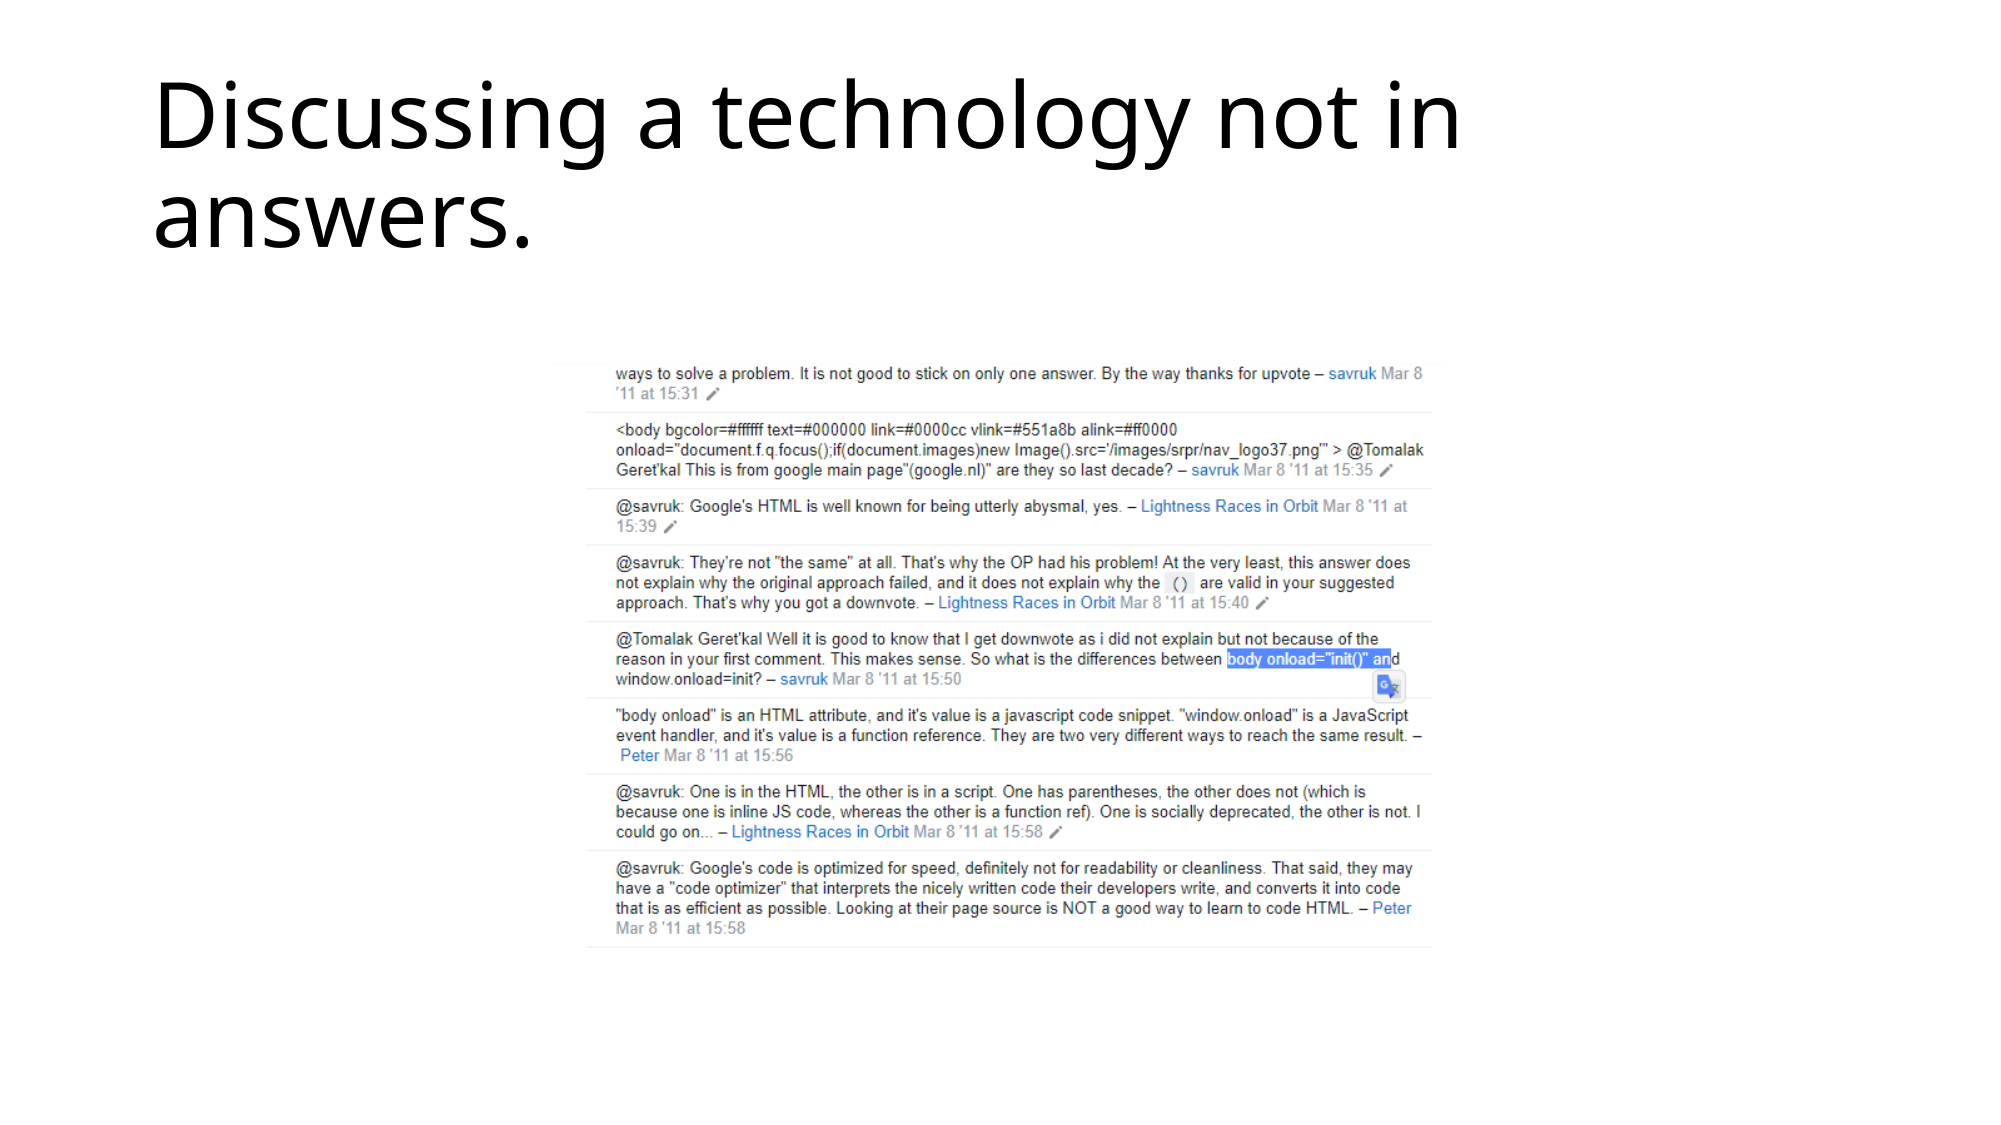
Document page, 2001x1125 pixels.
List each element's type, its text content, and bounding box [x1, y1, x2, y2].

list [554, 363, 1445, 949]
title Discussing a technology not in answers. [137, 59, 1863, 278]
